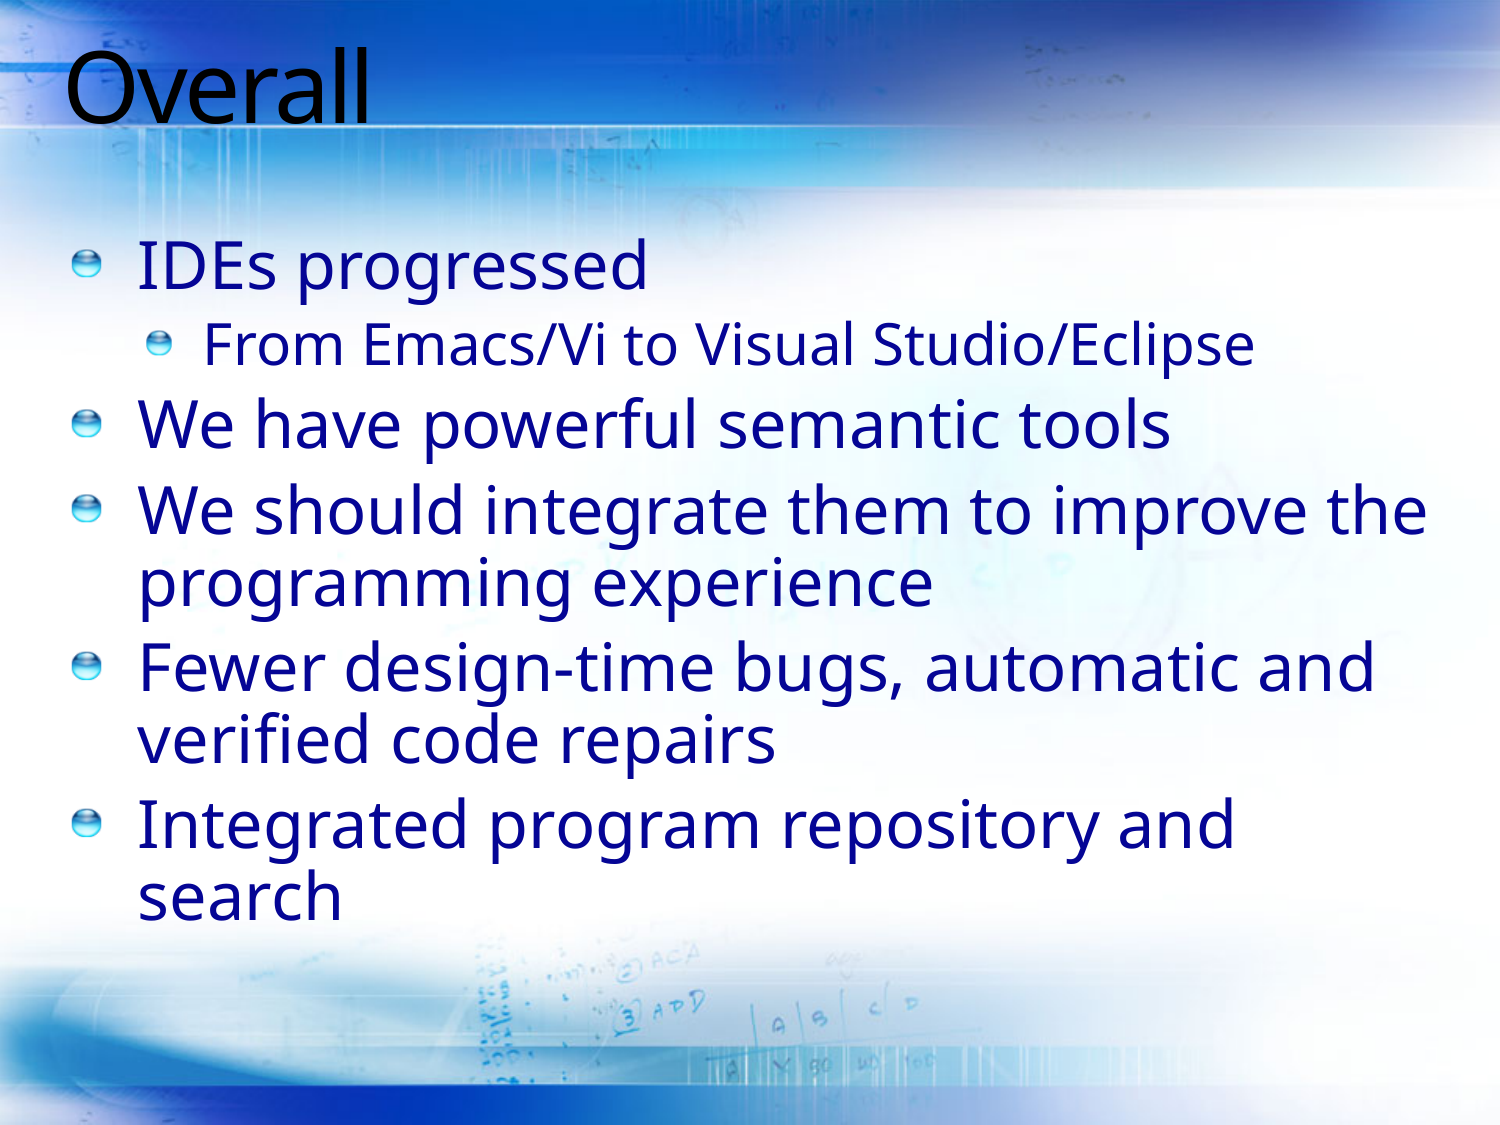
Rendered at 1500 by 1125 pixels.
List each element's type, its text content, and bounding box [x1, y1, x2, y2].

list IDEs progressed From Emacs/Vi to Visual Studio/Eclipse We have powerful semantic tools We should integrate them to improve the programming experience Fewer design-time bugs, automatic and verified code repairs Integrated program repository and search [62, 231, 1438, 883]
title Overall [62, 37, 1438, 147]
picture [0, 0, 1500, 1125]
